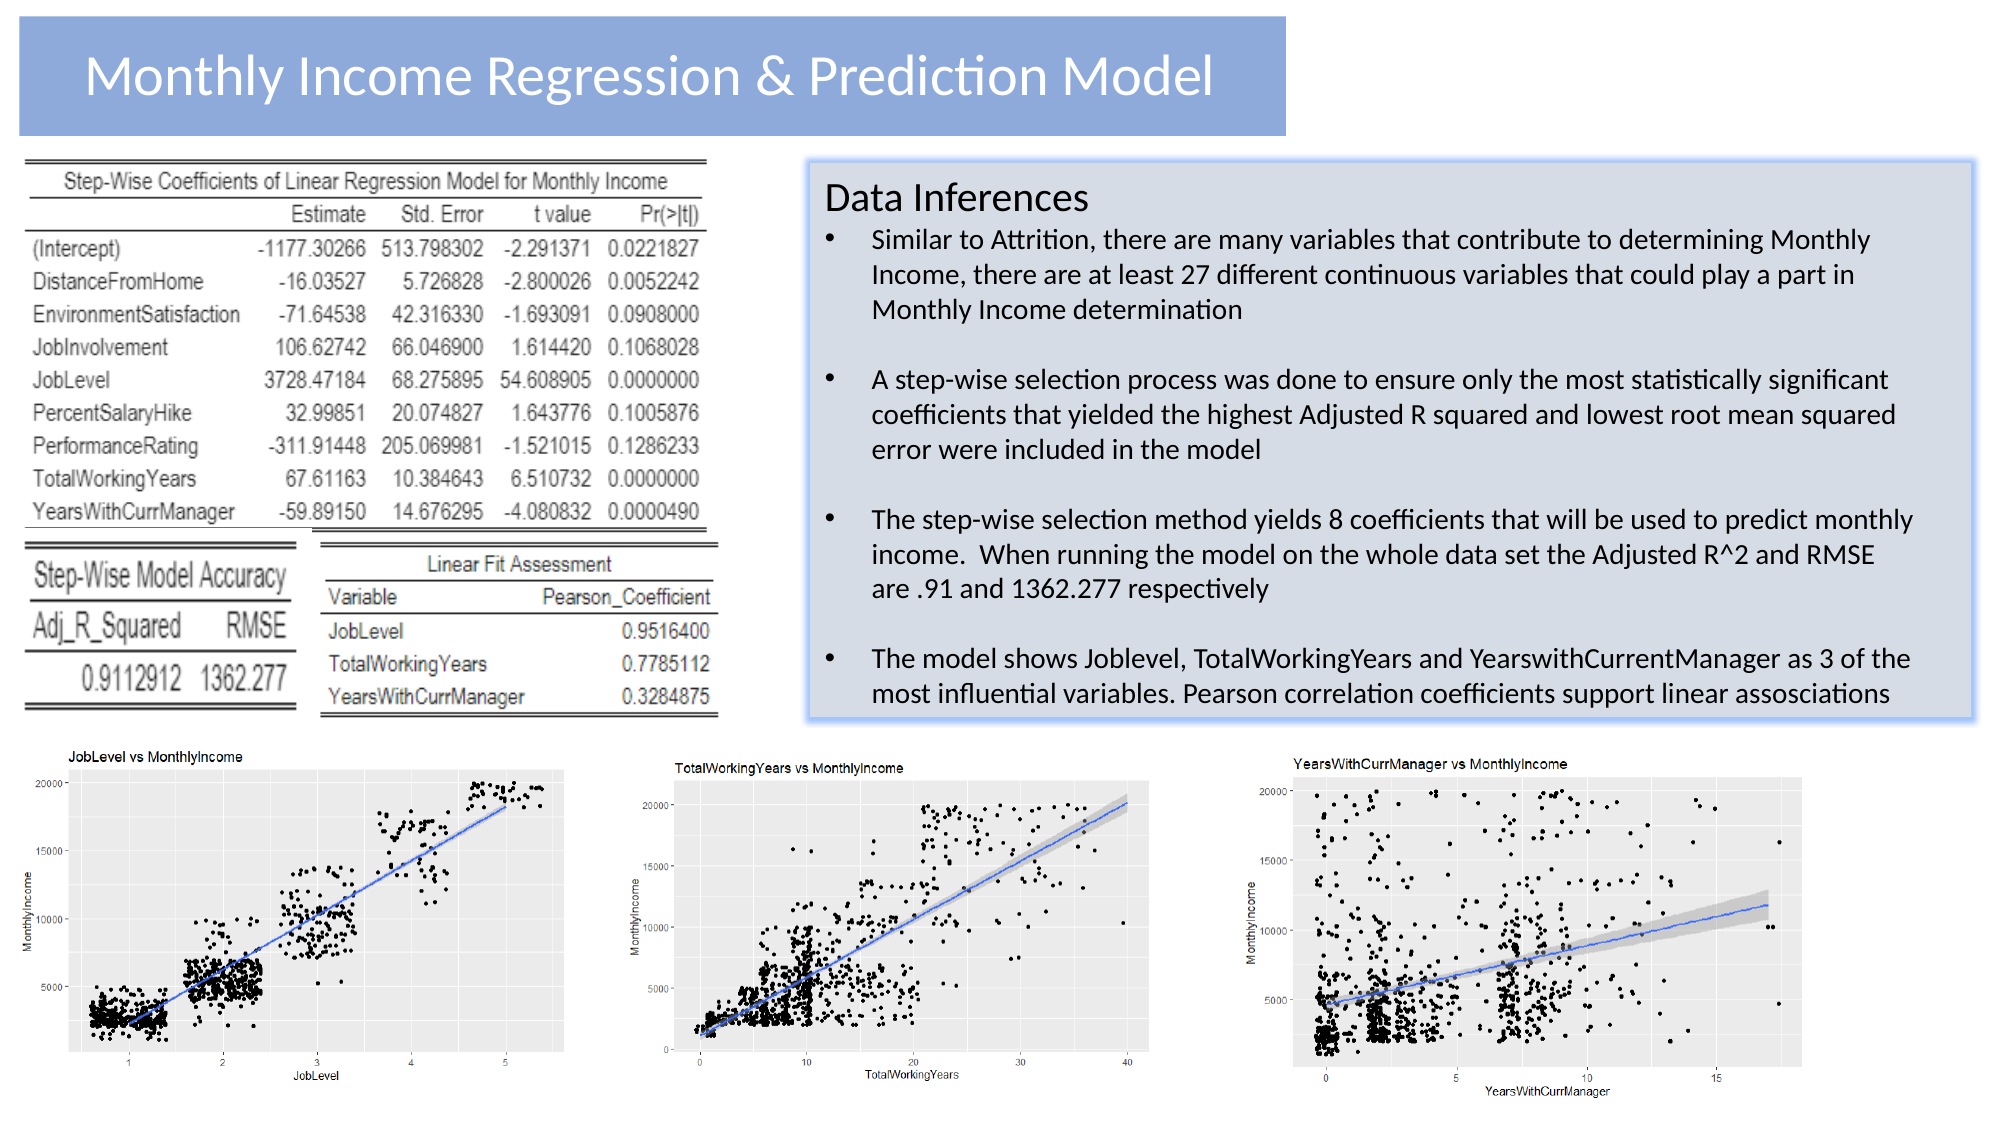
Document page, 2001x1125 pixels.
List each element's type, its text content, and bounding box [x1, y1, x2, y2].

picture [15, 743, 568, 1085]
list Monthly Income Regression & Prediction Model [19, 16, 1286, 136]
picture [1234, 750, 1808, 1100]
picture [620, 752, 1153, 1085]
picture [15, 155, 725, 725]
text_box Data Inferences Similar to Attrition, there are many variables that contribute to determining Monthly Income, there are at least 27 different continuous variables that could play a part in Monthly Income determination A step-wise selection process was done to ensure only the most statistically significant coefficients that yielded the highest Adjusted R squared and lowest root mean squared error were included in the model The step-wise selection method yields 8 coefficients that will be used to predict monthly income. When running the model on the whole data set the Adjusted R^2 and RMSE are .91 and 1362.277 respectively The model shows Joblevel, TotalWorkingYears and YearswithCurrentManager as 3 of the most influential variables. Pearson correlation coefficients support linear assosciations [810, 162, 1972, 718]
